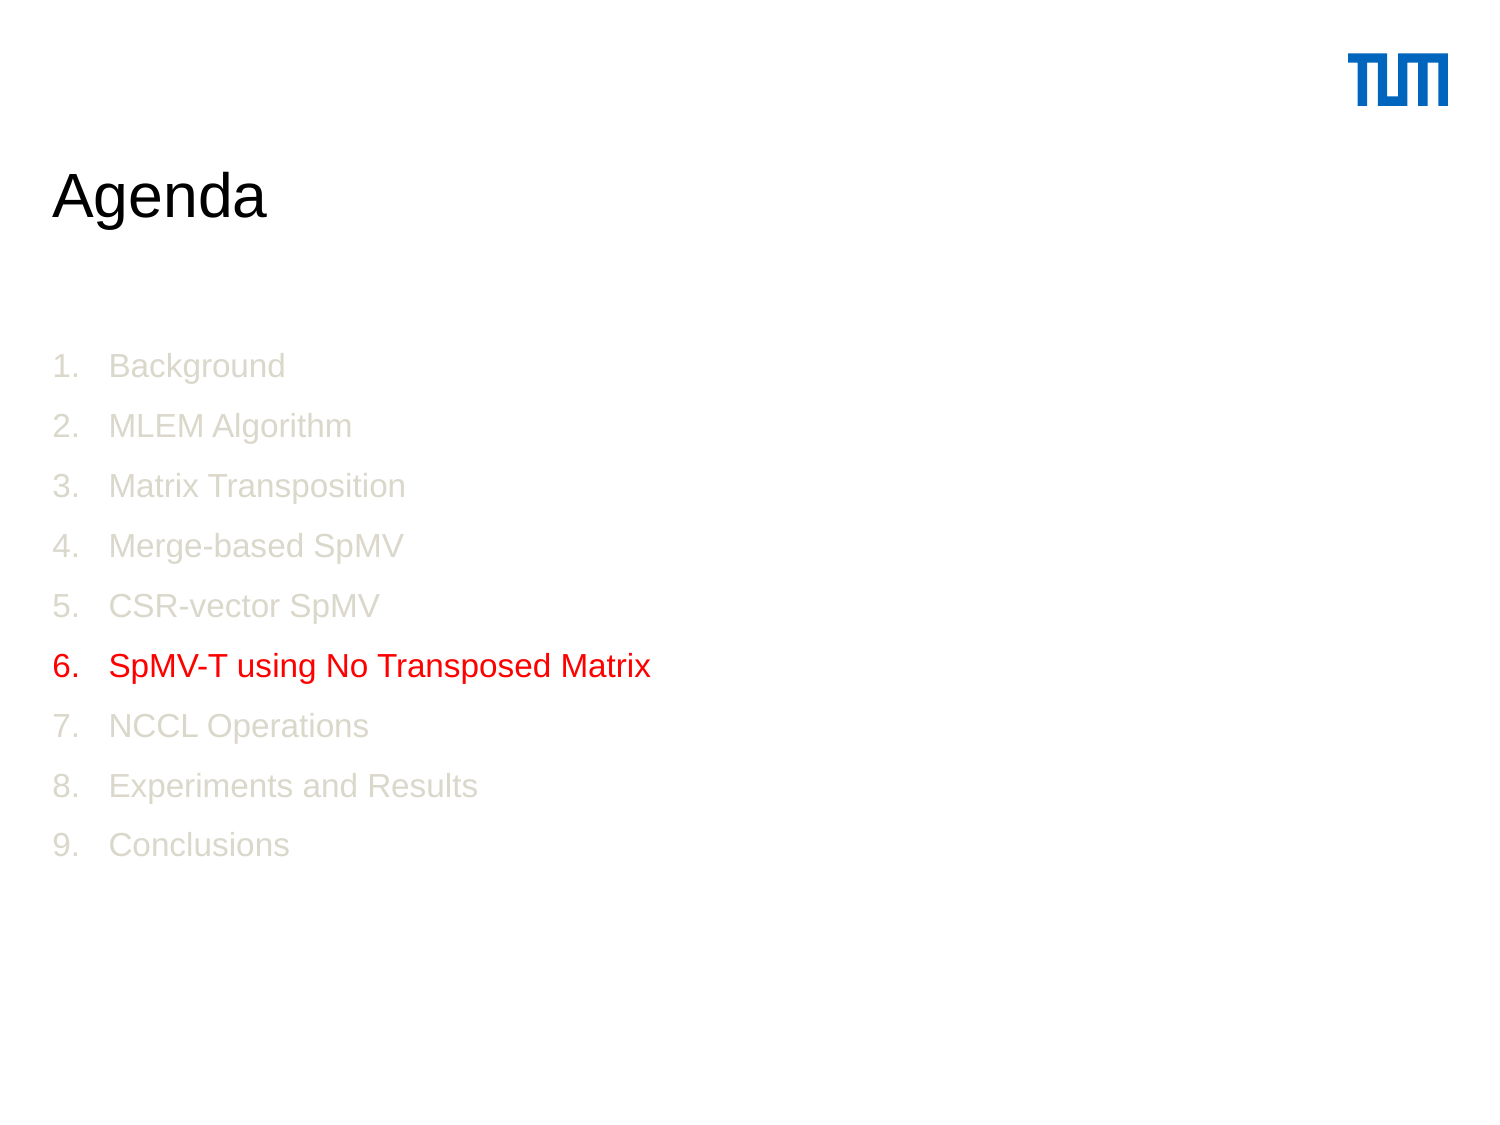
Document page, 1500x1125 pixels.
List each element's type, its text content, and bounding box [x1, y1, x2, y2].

title Agenda [52, 162, 1449, 231]
list Background MLEM Algorithm Matrix Transposition Merge-based SpMV CSR-vector SpMV SpMV-T using No Transposed Matrix NCCL Operations Experiments and Results Conclusions [52, 324, 1449, 1066]
